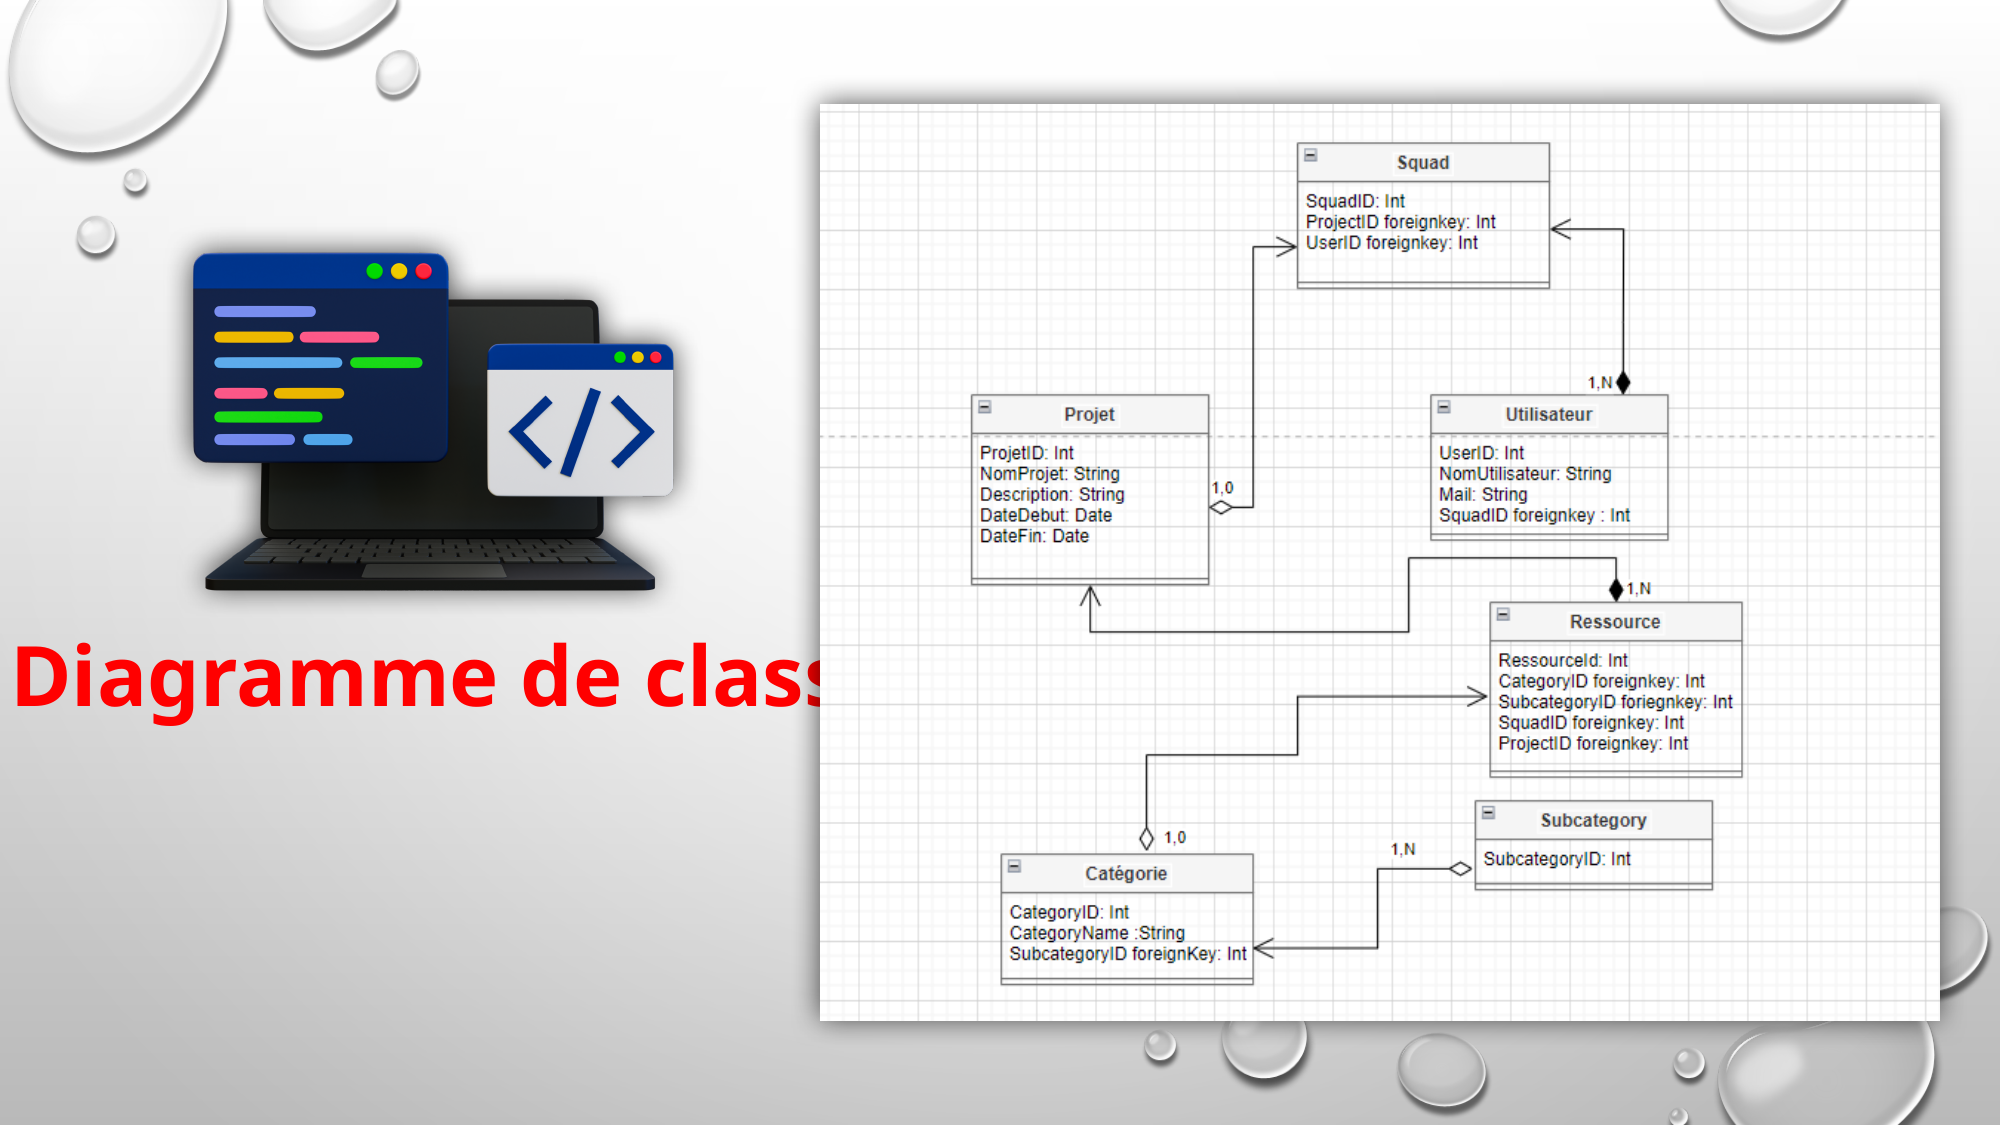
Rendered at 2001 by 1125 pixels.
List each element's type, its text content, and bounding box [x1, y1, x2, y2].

text_box Diagramme de class [0, 562, 797, 798]
picture [0, 0, 2000, 1125]
